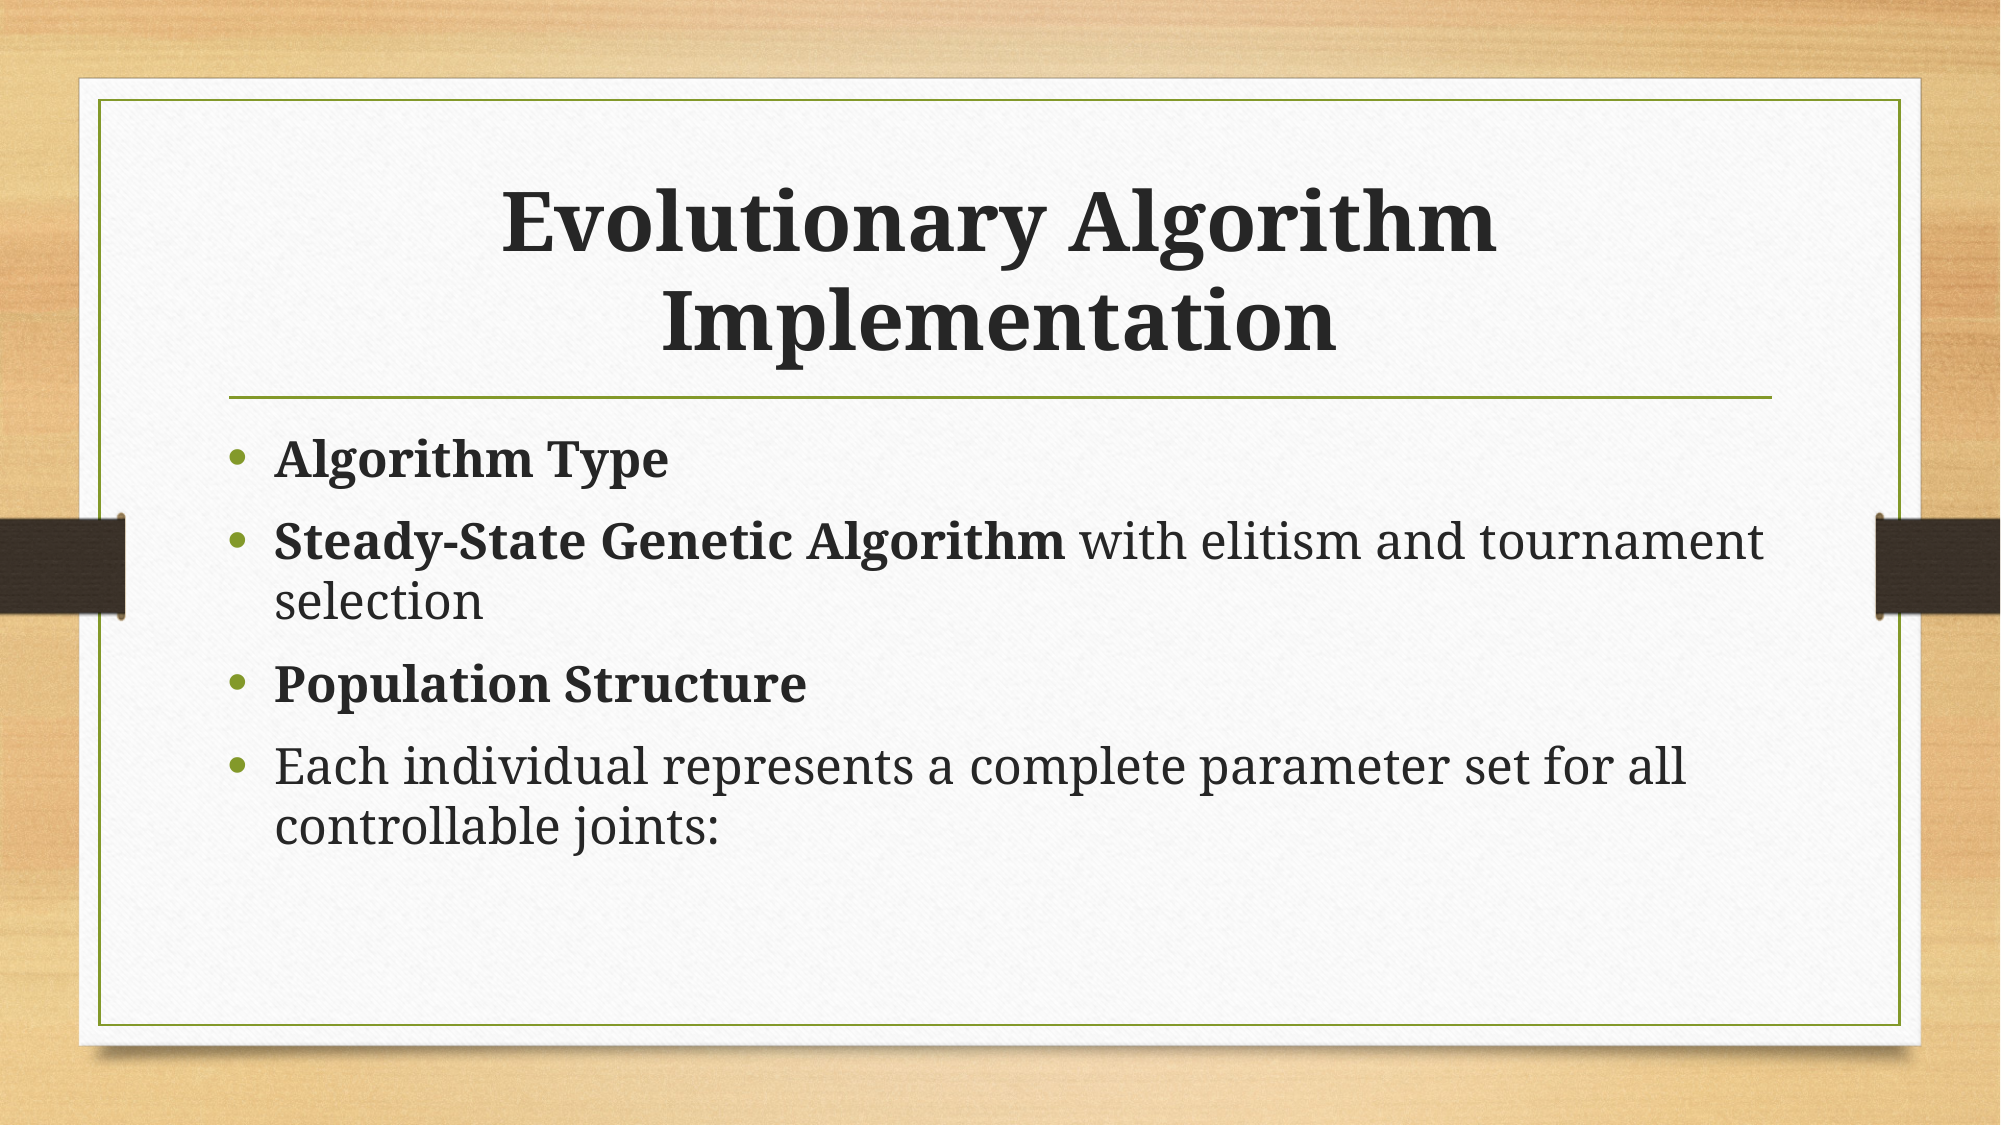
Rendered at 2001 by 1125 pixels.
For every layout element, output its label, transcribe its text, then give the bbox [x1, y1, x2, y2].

picture [0, 0, 2001, 1125]
title Evolutionary Algorithm Implementation [212, 161, 1788, 375]
list Algorithm Type Steady-State Genetic Algorithm with elitism and tournament selection Population Structure Each individual represents a complete parameter set for all controllable joints: [212, 419, 1788, 964]
